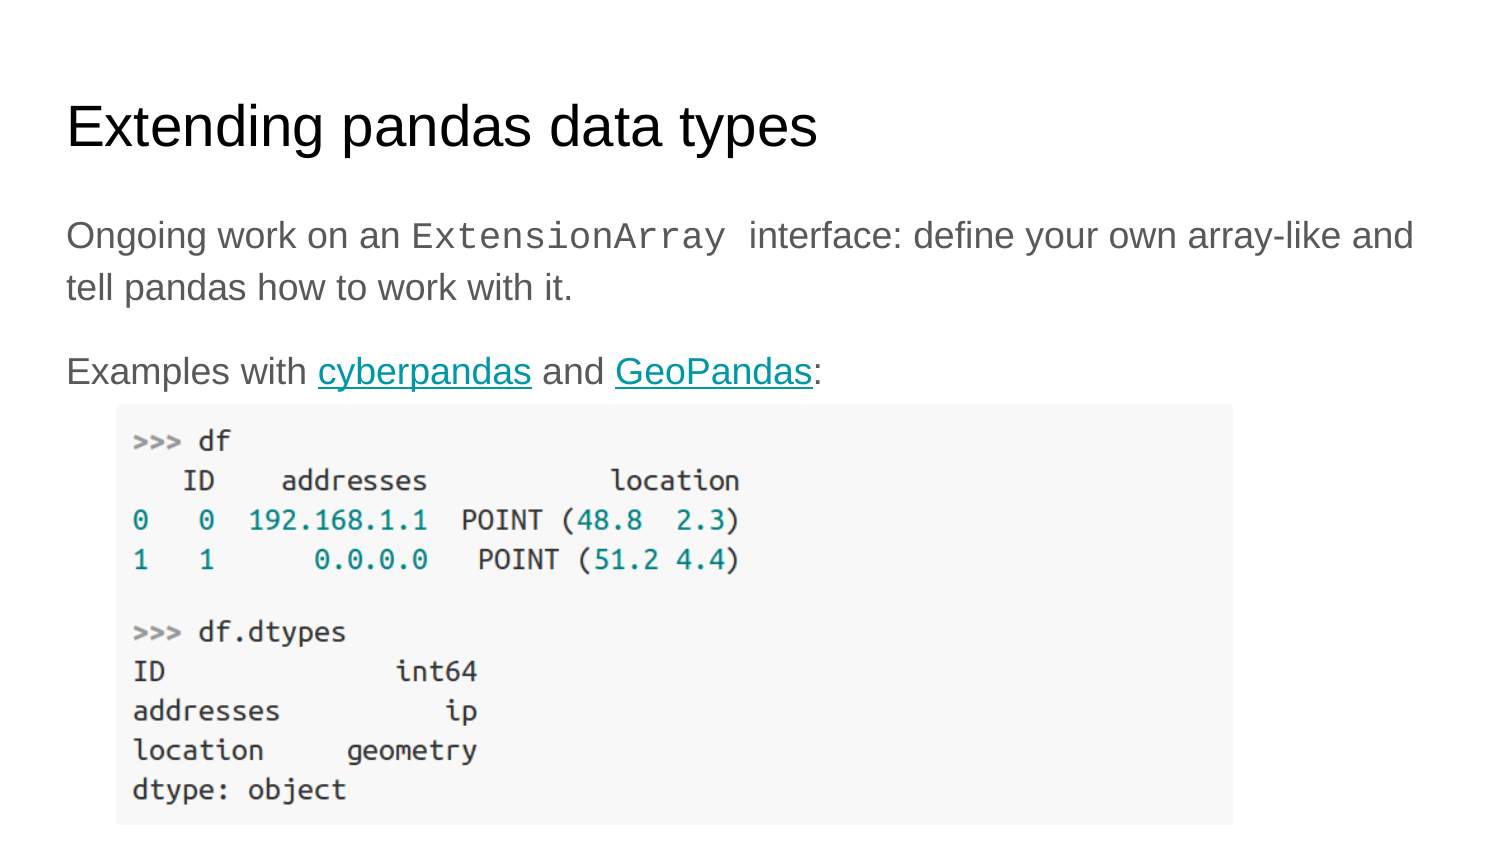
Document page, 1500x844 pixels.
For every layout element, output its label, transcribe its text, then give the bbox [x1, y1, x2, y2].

list Ongoing work on an ExtensionArray interface: define your own array-like and tell pandas how to work with it. Examples with cyberpandas and GeoPandas: [51, 189, 1449, 750]
title Extending pandas data types [51, 72, 1449, 167]
picture [115, 404, 1233, 825]
